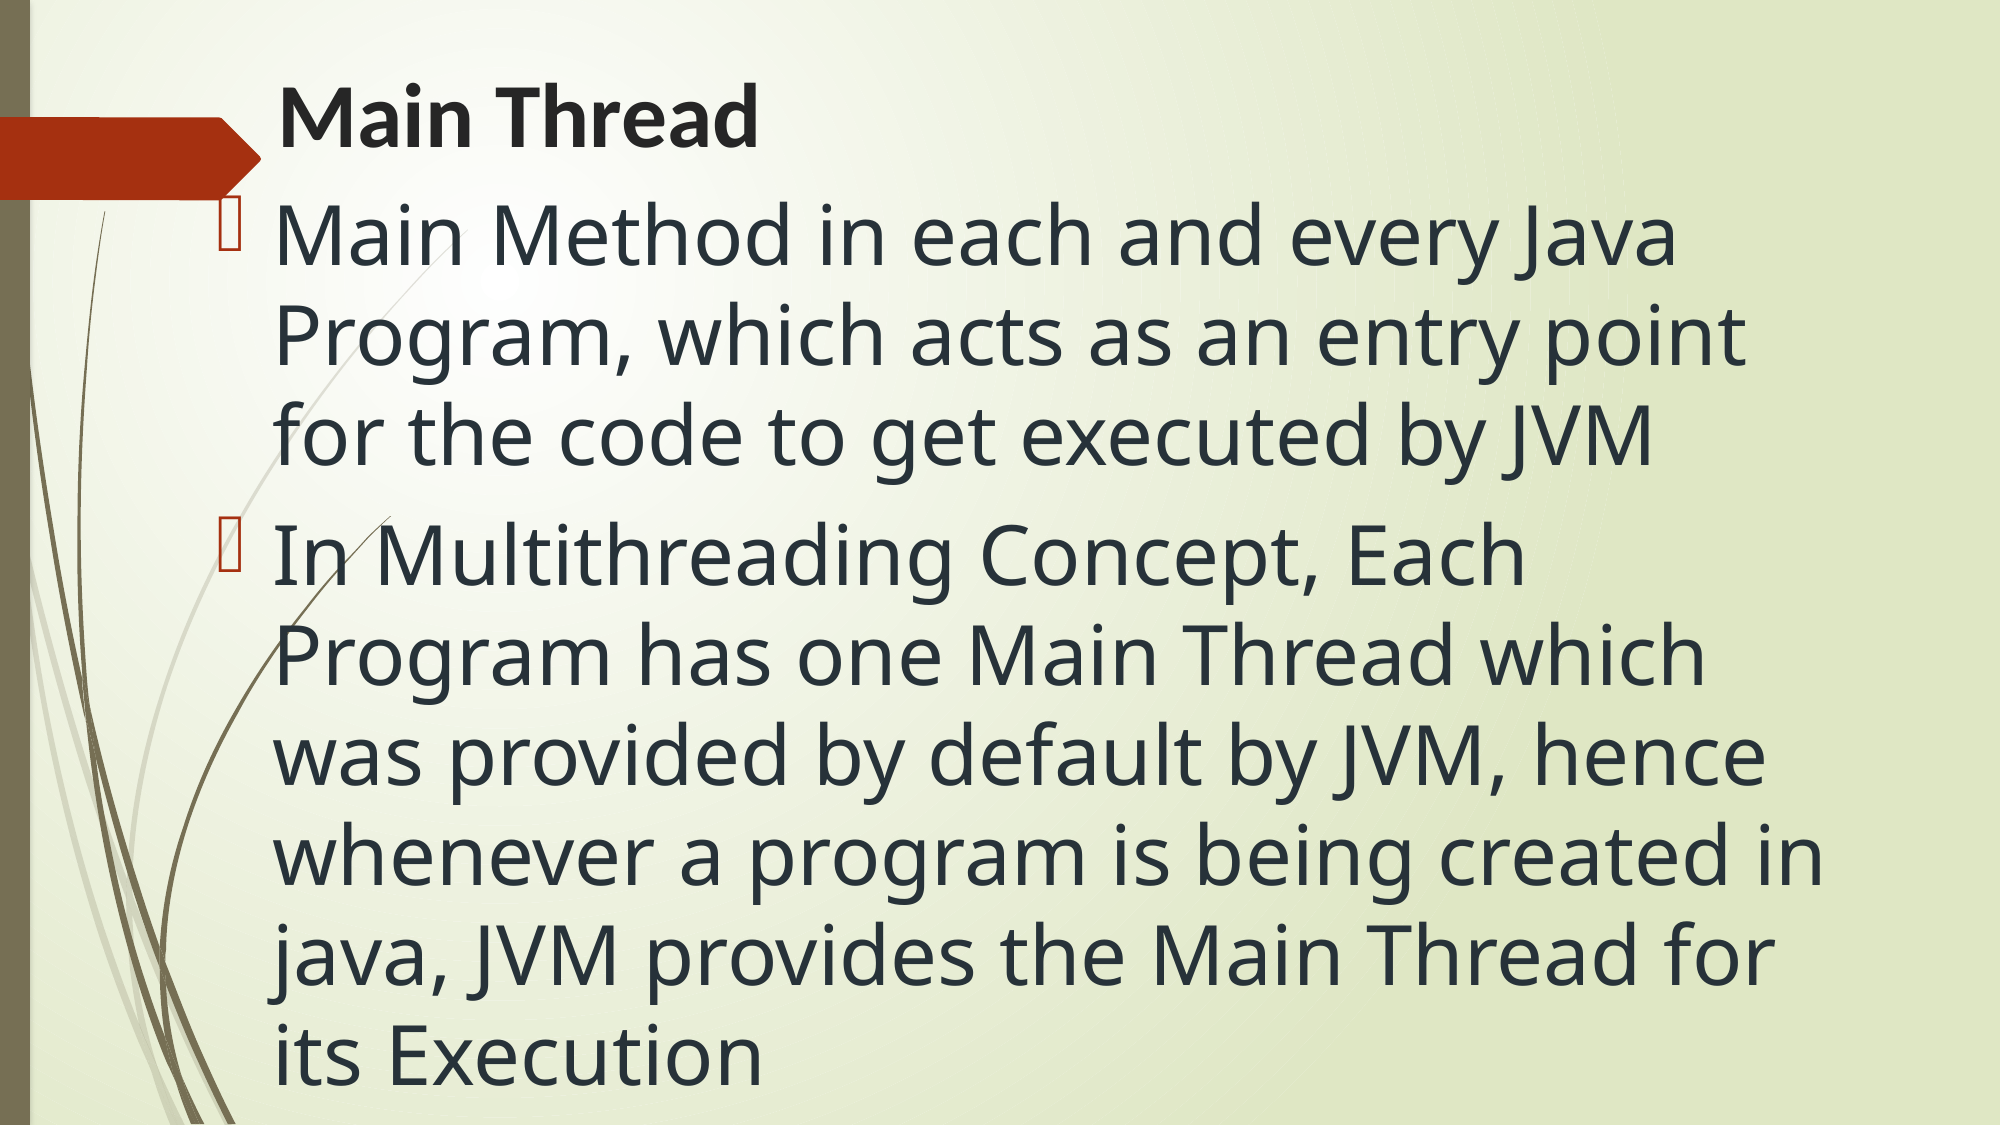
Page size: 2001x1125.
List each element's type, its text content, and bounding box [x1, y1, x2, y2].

title Main Thread [262, 47, 1755, 174]
list Main Method in each and every Java Program, which acts as an entry point for the code to get executed by JVM In Multithreading Concept, Each Program has one Main Thread which was provided by default by JVM, hence whenever a program is being created in java, JVM provides the Main Thread for its Execution [201, 174, 1878, 1113]
